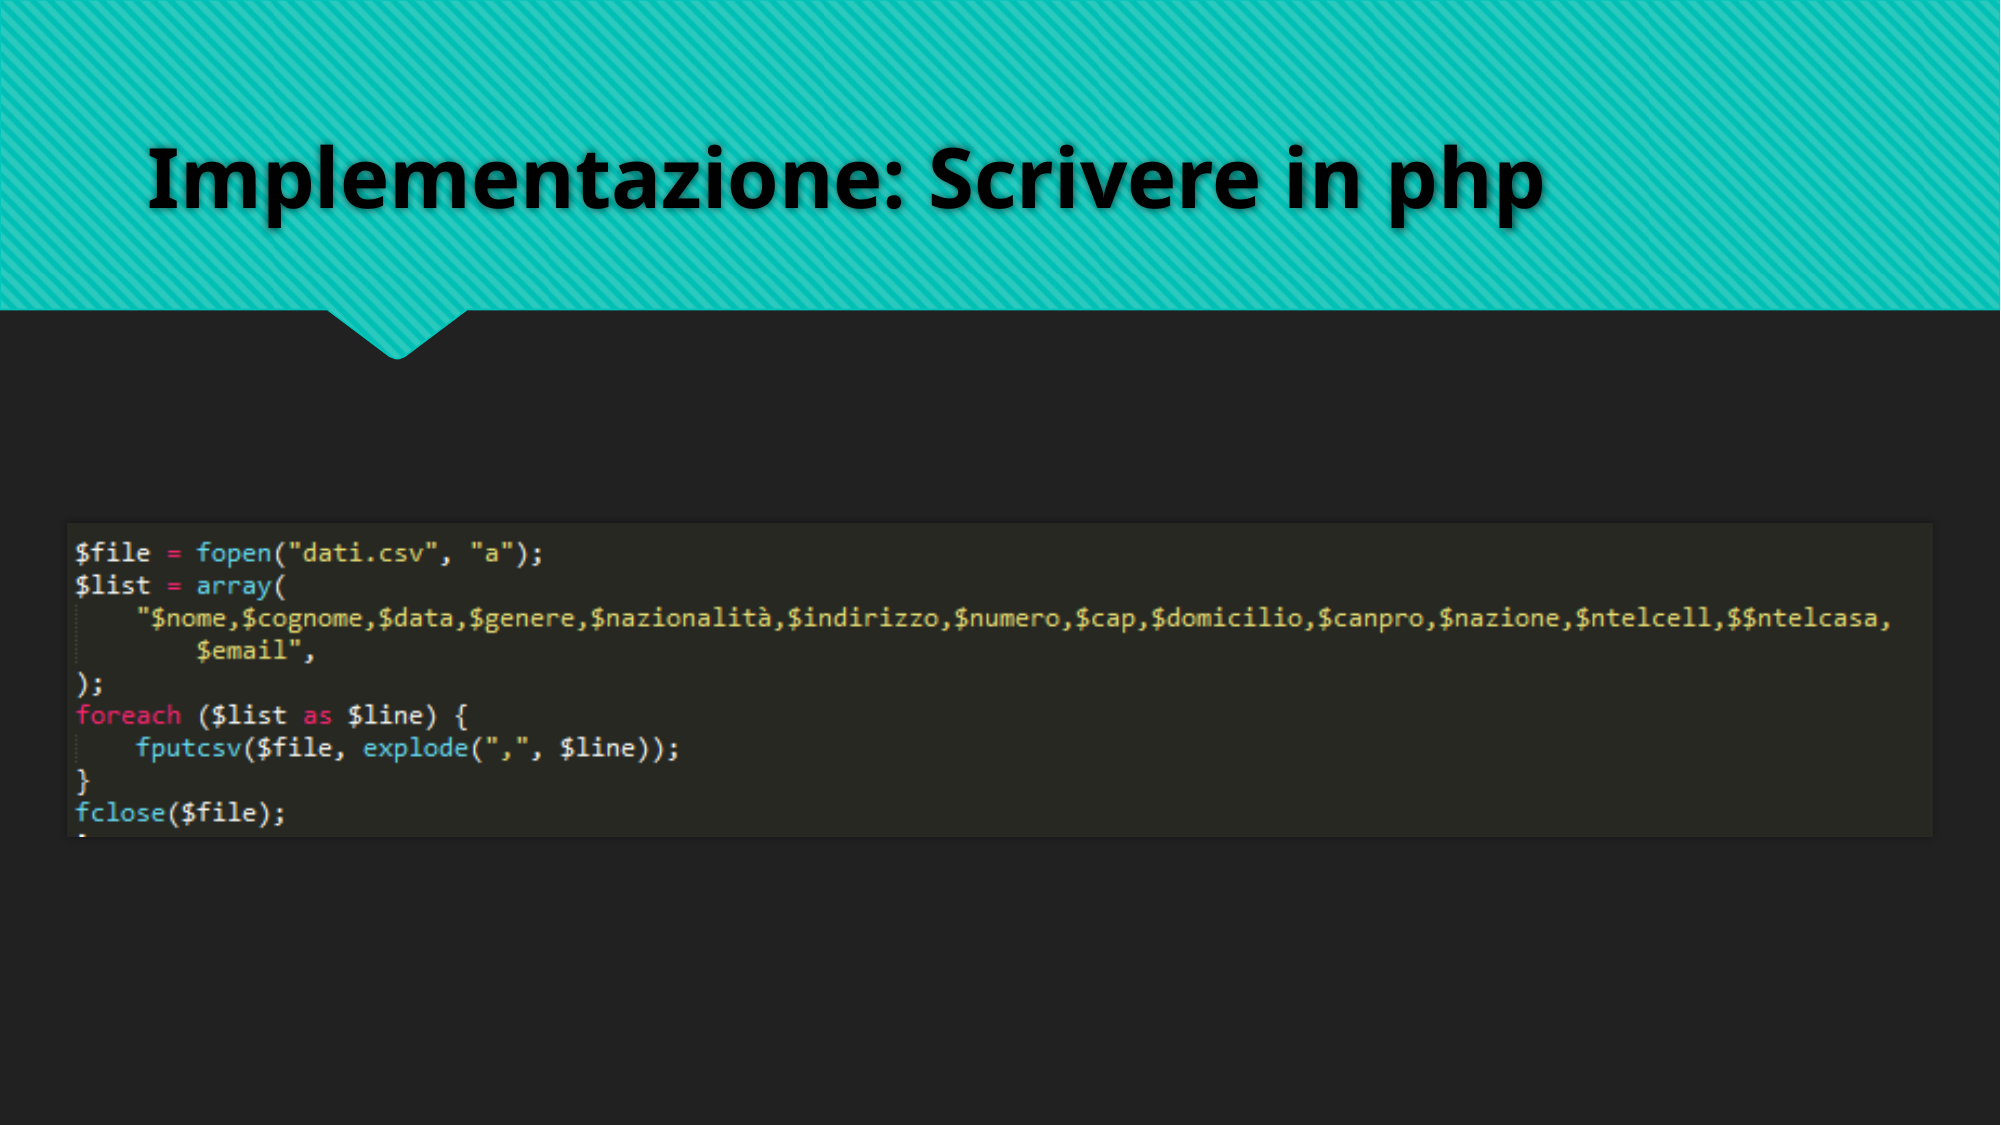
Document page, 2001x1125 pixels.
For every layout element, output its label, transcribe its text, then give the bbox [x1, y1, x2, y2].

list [67, 522, 1933, 837]
title Implementazione: Scrivere in php [132, 73, 1868, 233]
